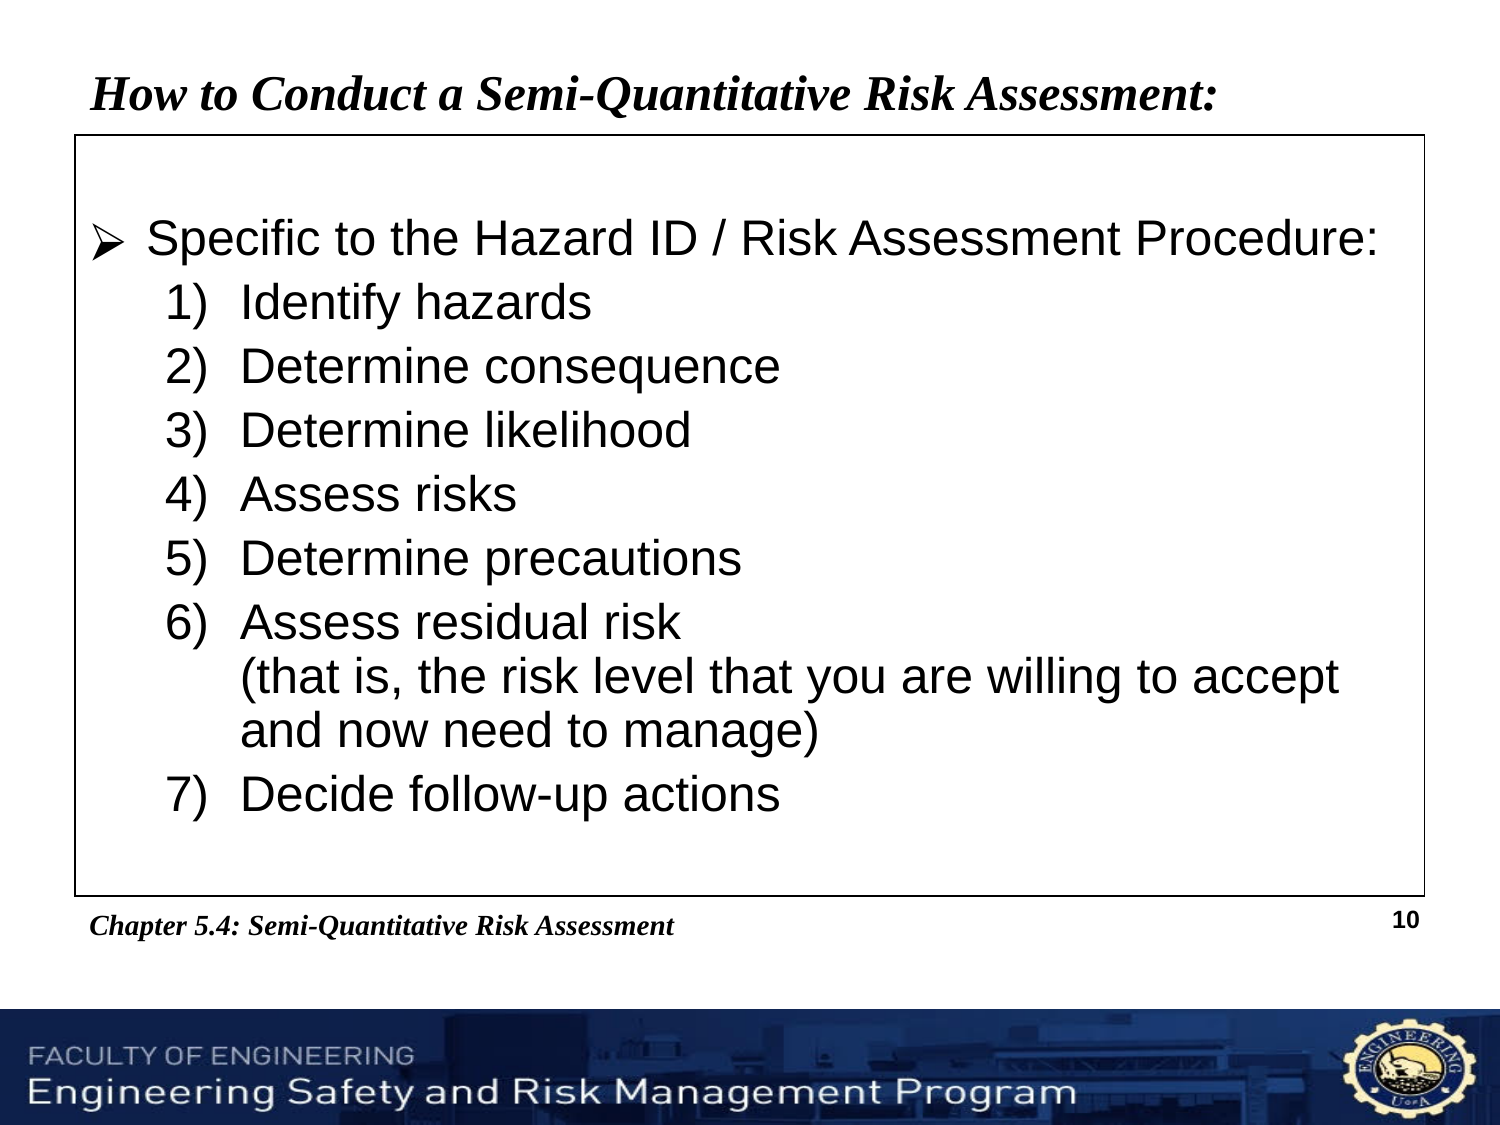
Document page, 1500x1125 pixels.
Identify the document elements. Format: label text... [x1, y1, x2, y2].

text_box 10 [1285, 896, 1436, 934]
picture [0, 1008, 1500, 1125]
text_box How to Conduct a Semi-Quantitative Risk Assessment: [74, 44, 1425, 135]
list Specific to the Hazard ID / Risk Assessment Procedure: Identify hazards Determine consequence Determine likelihood Assess risks Determine precautions Assess residual risk (that is, the risk level that you are willing to accept and now need to manage) Decide follow-up actions [74, 135, 1425, 897]
text_box Chapter 5.4: Semi-Quantitative Risk Assessment [74, 879, 785, 970]
